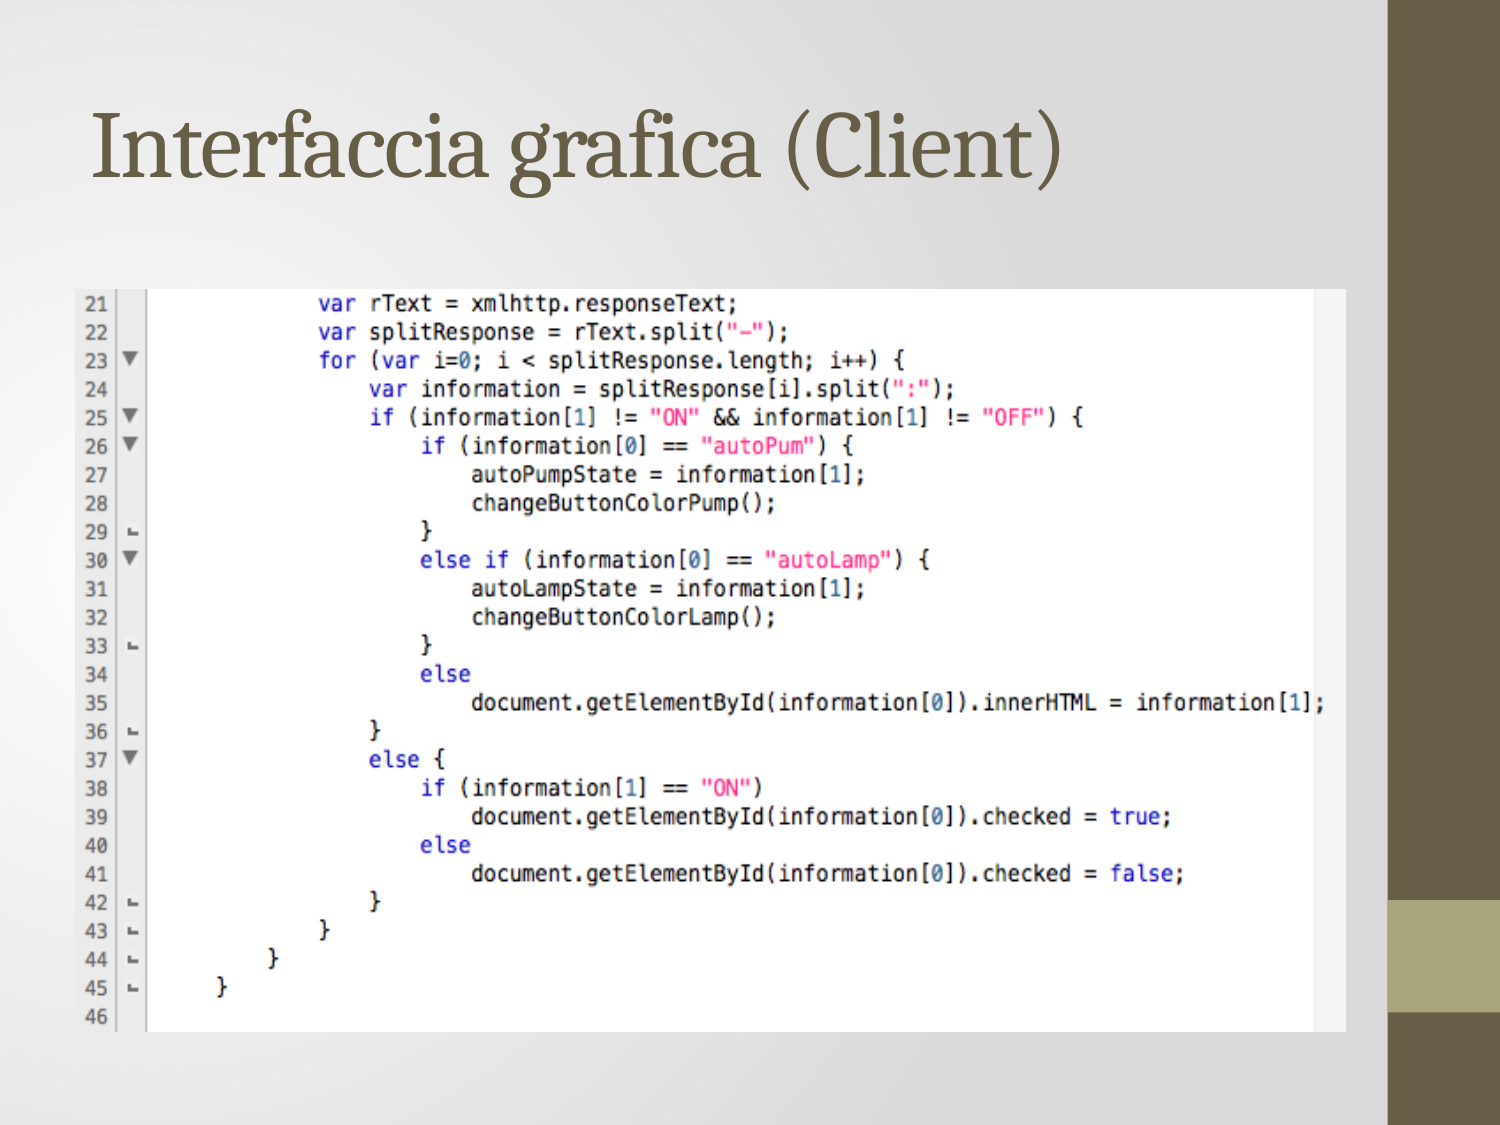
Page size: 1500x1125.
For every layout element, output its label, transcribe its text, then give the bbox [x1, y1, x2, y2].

title Interfaccia grafica (Client) [75, 45, 1220, 233]
picture [74, 289, 1346, 1032]
